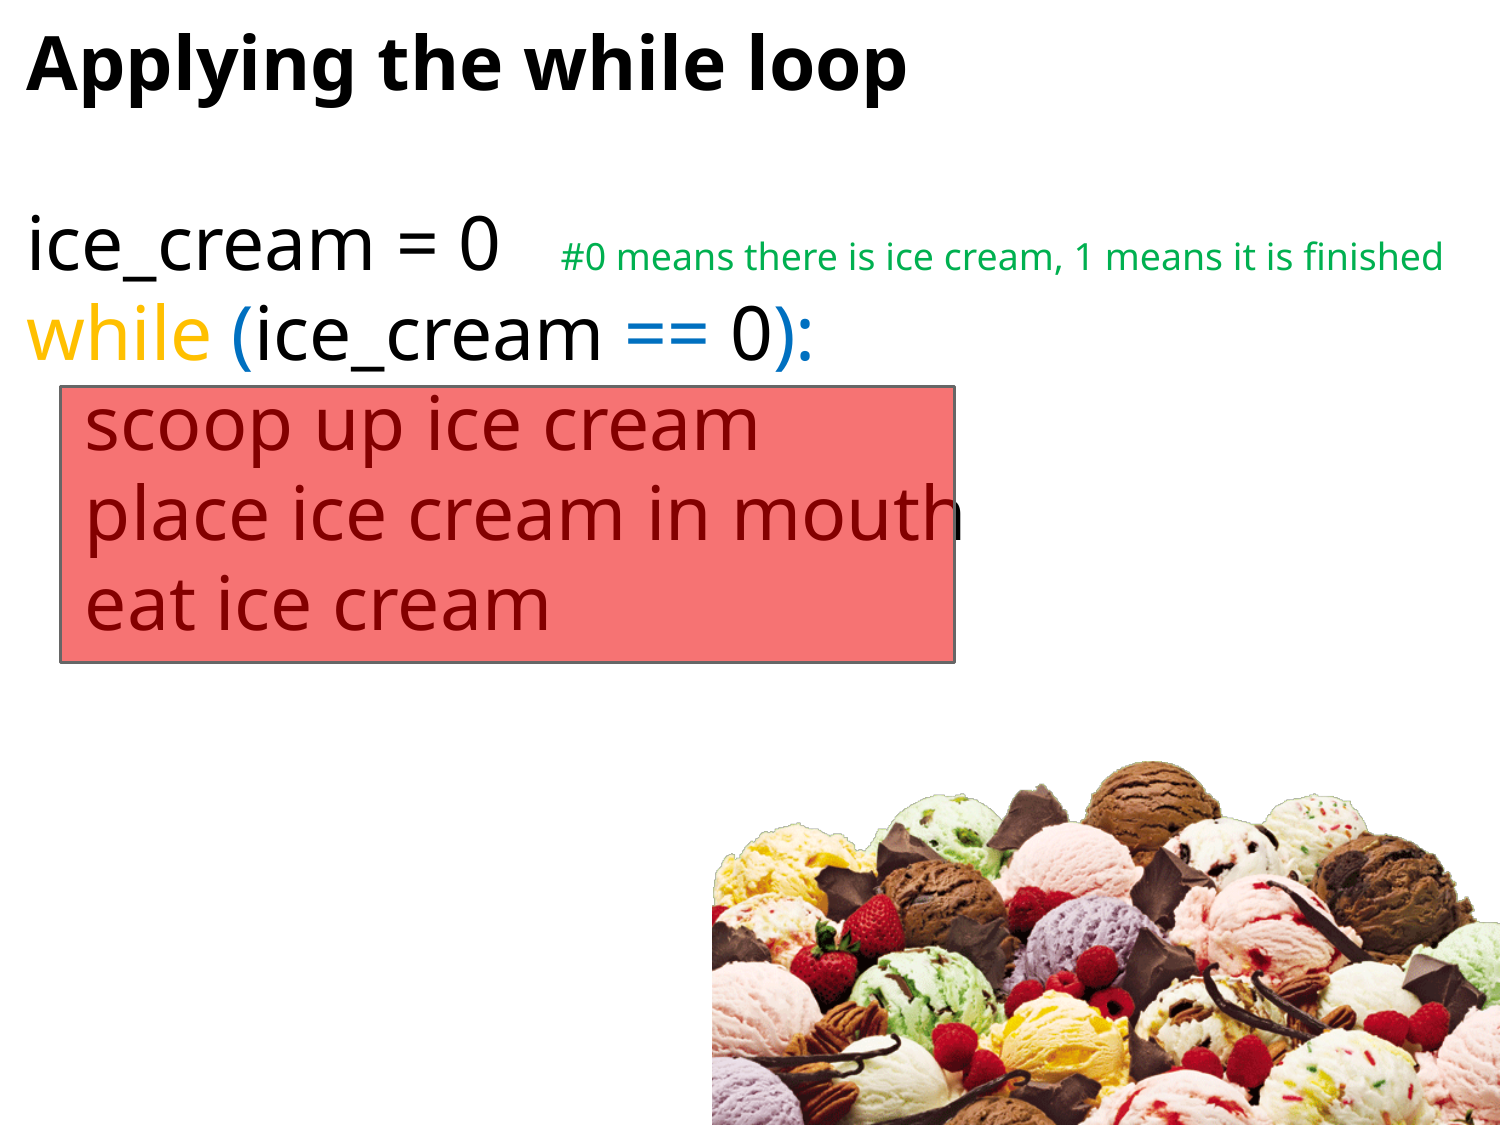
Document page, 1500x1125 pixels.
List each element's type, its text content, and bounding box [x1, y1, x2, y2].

title Applying the while loop ice_cream = 0 #0 means there is ice cream, 1 means it is finished while (ice_cream == 0): scoop up ice cream place ice cream in mouth eat ice cream [11, 481, 1475, 736]
text_box [60, 386, 955, 663]
picture [712, 761, 1500, 1125]
